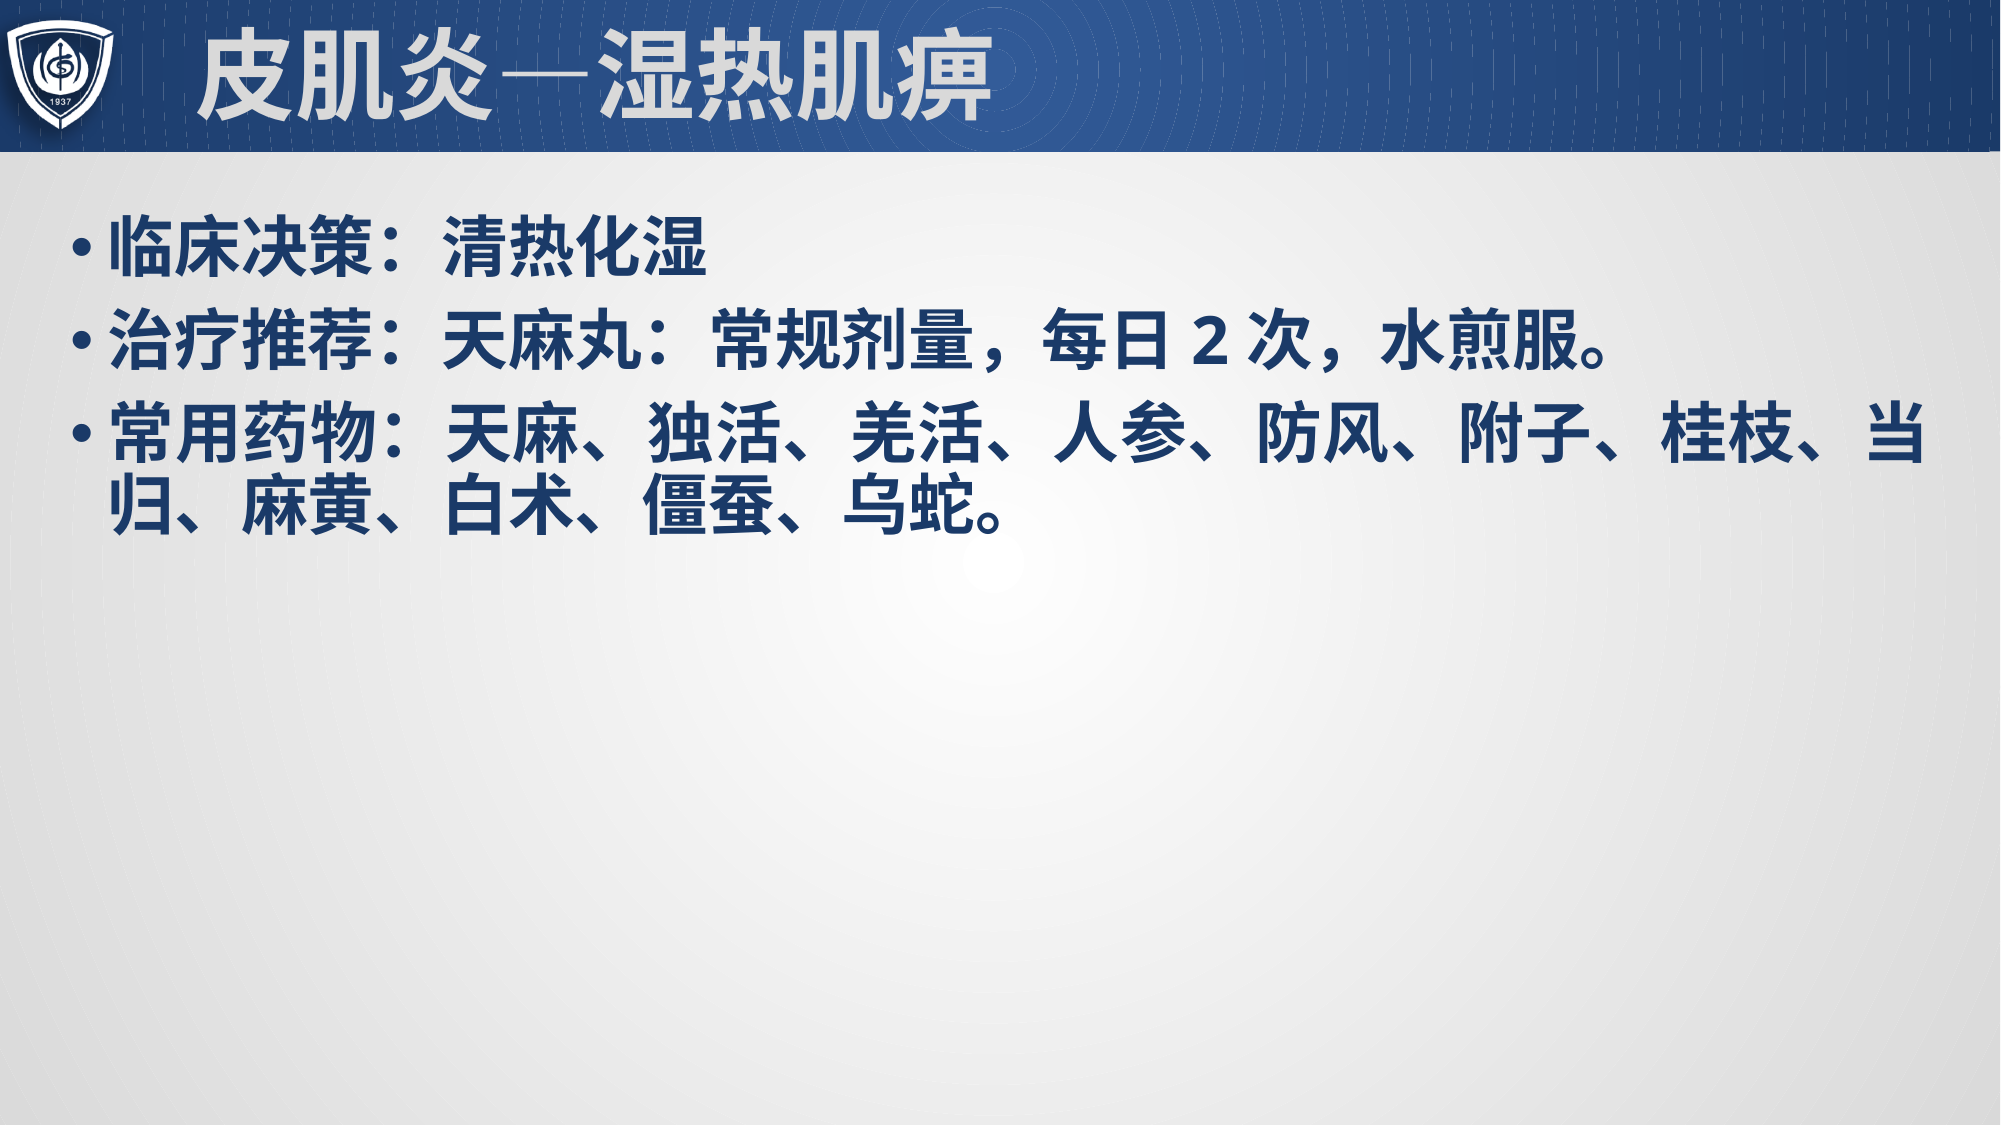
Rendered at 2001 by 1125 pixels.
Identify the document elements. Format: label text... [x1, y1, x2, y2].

picture [0, 14, 119, 138]
list 临床决策：清热化湿 治疗推荐：天麻丸：常规剂量，每日2次，水煎服。 常用药物：天麻、独活、羌活、人参、防风、附子、桂枝、当归、麻黄、白术、僵蚕、乌蛇。 [55, 206, 1945, 1098]
title 皮肌炎—湿热肌痹 [180, 0, 2000, 160]
